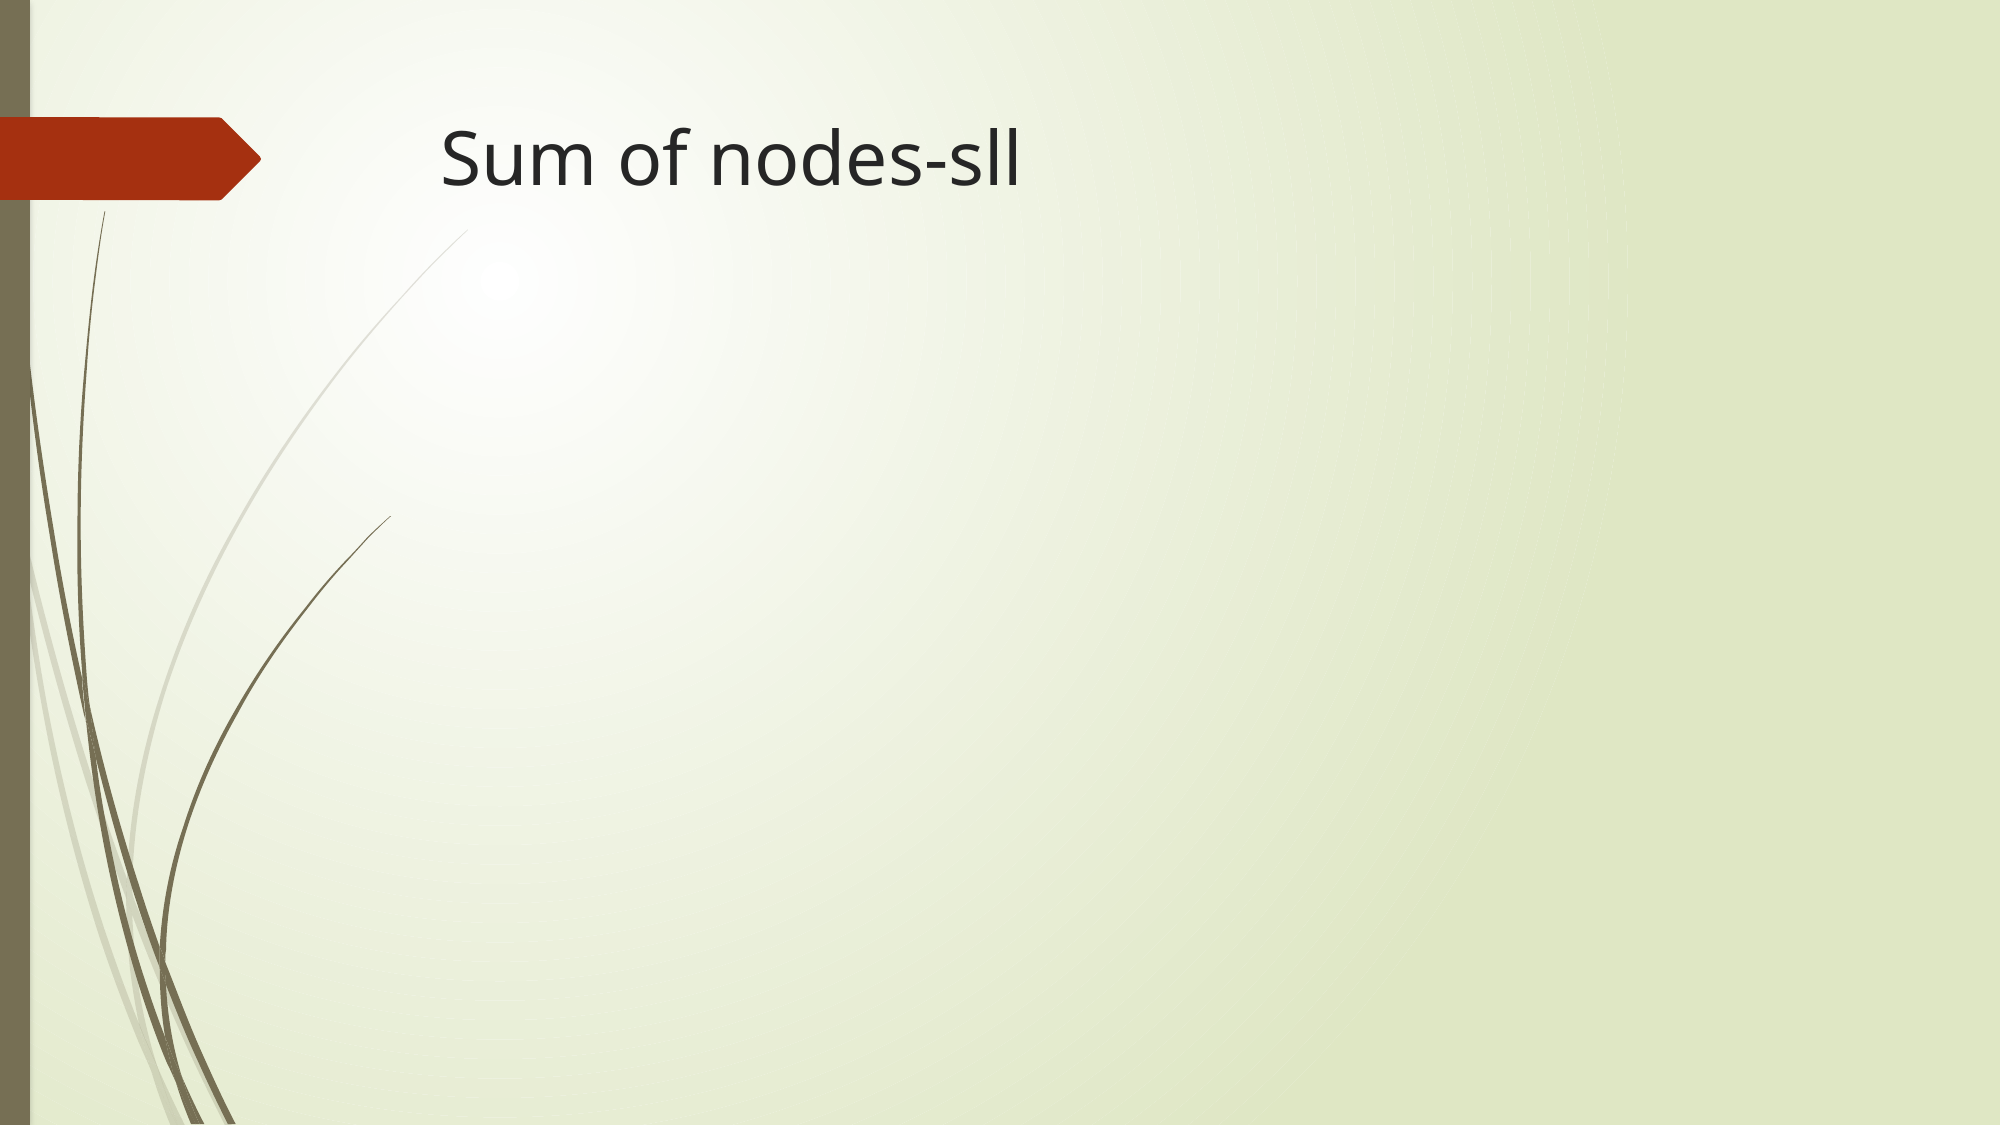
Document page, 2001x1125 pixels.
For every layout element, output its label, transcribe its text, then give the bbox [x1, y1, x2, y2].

title Sum of nodes-sll [425, 102, 1888, 313]
